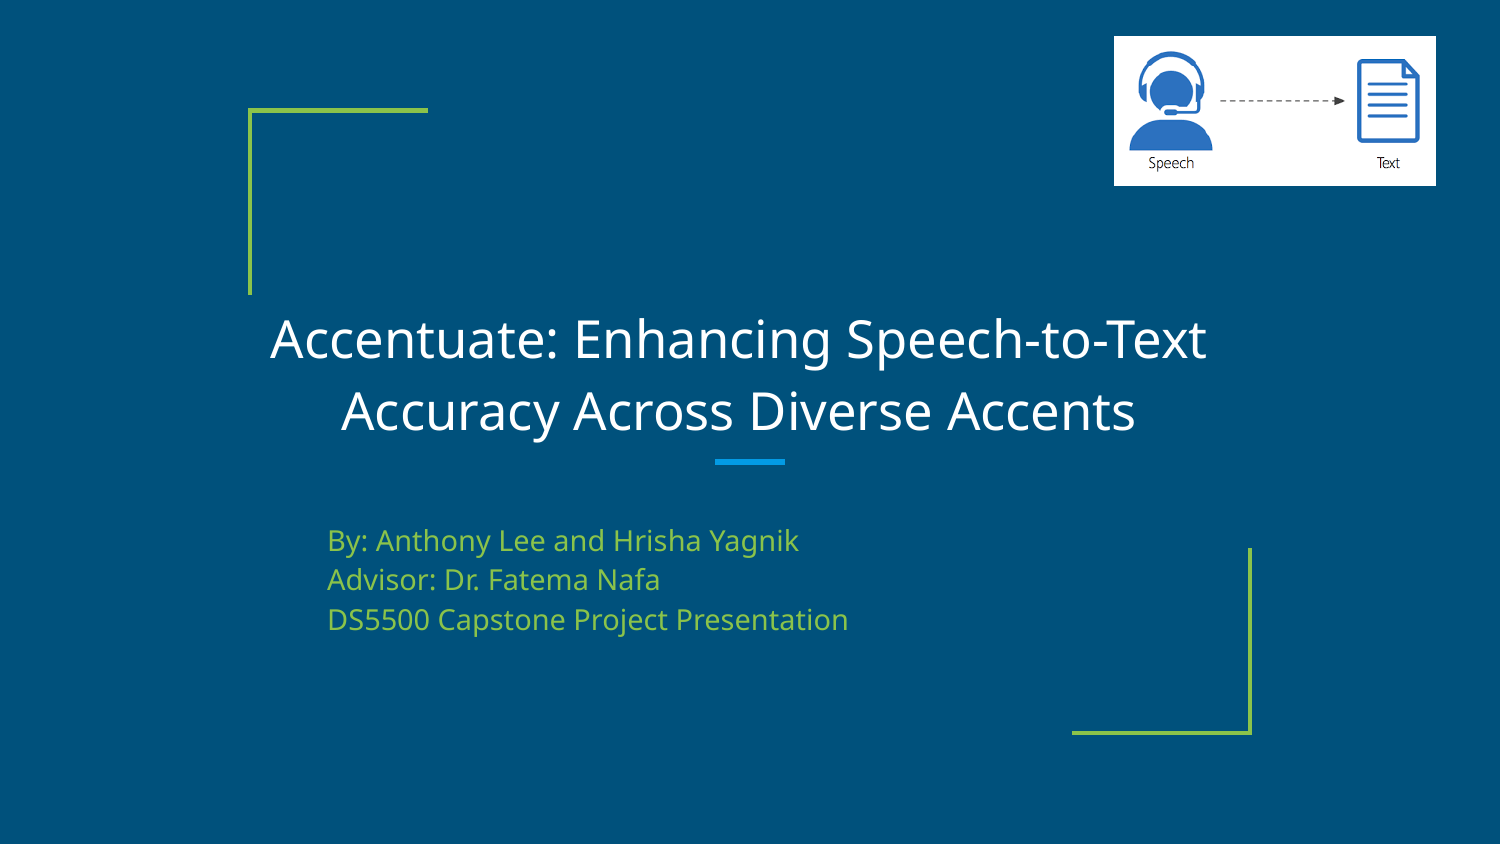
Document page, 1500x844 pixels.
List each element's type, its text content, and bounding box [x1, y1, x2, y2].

title Accentuate: Enhancing Speech-to-Text Accuracy Across Diverse Accents [172, 287, 1307, 461]
picture [1115, 37, 1435, 185]
subtitle By: Anthony Lee and Hrisha Yagnik Advisor: Dr. Fatema Nafa DS5500 Capstone Project Presentation [311, 504, 1261, 655]
